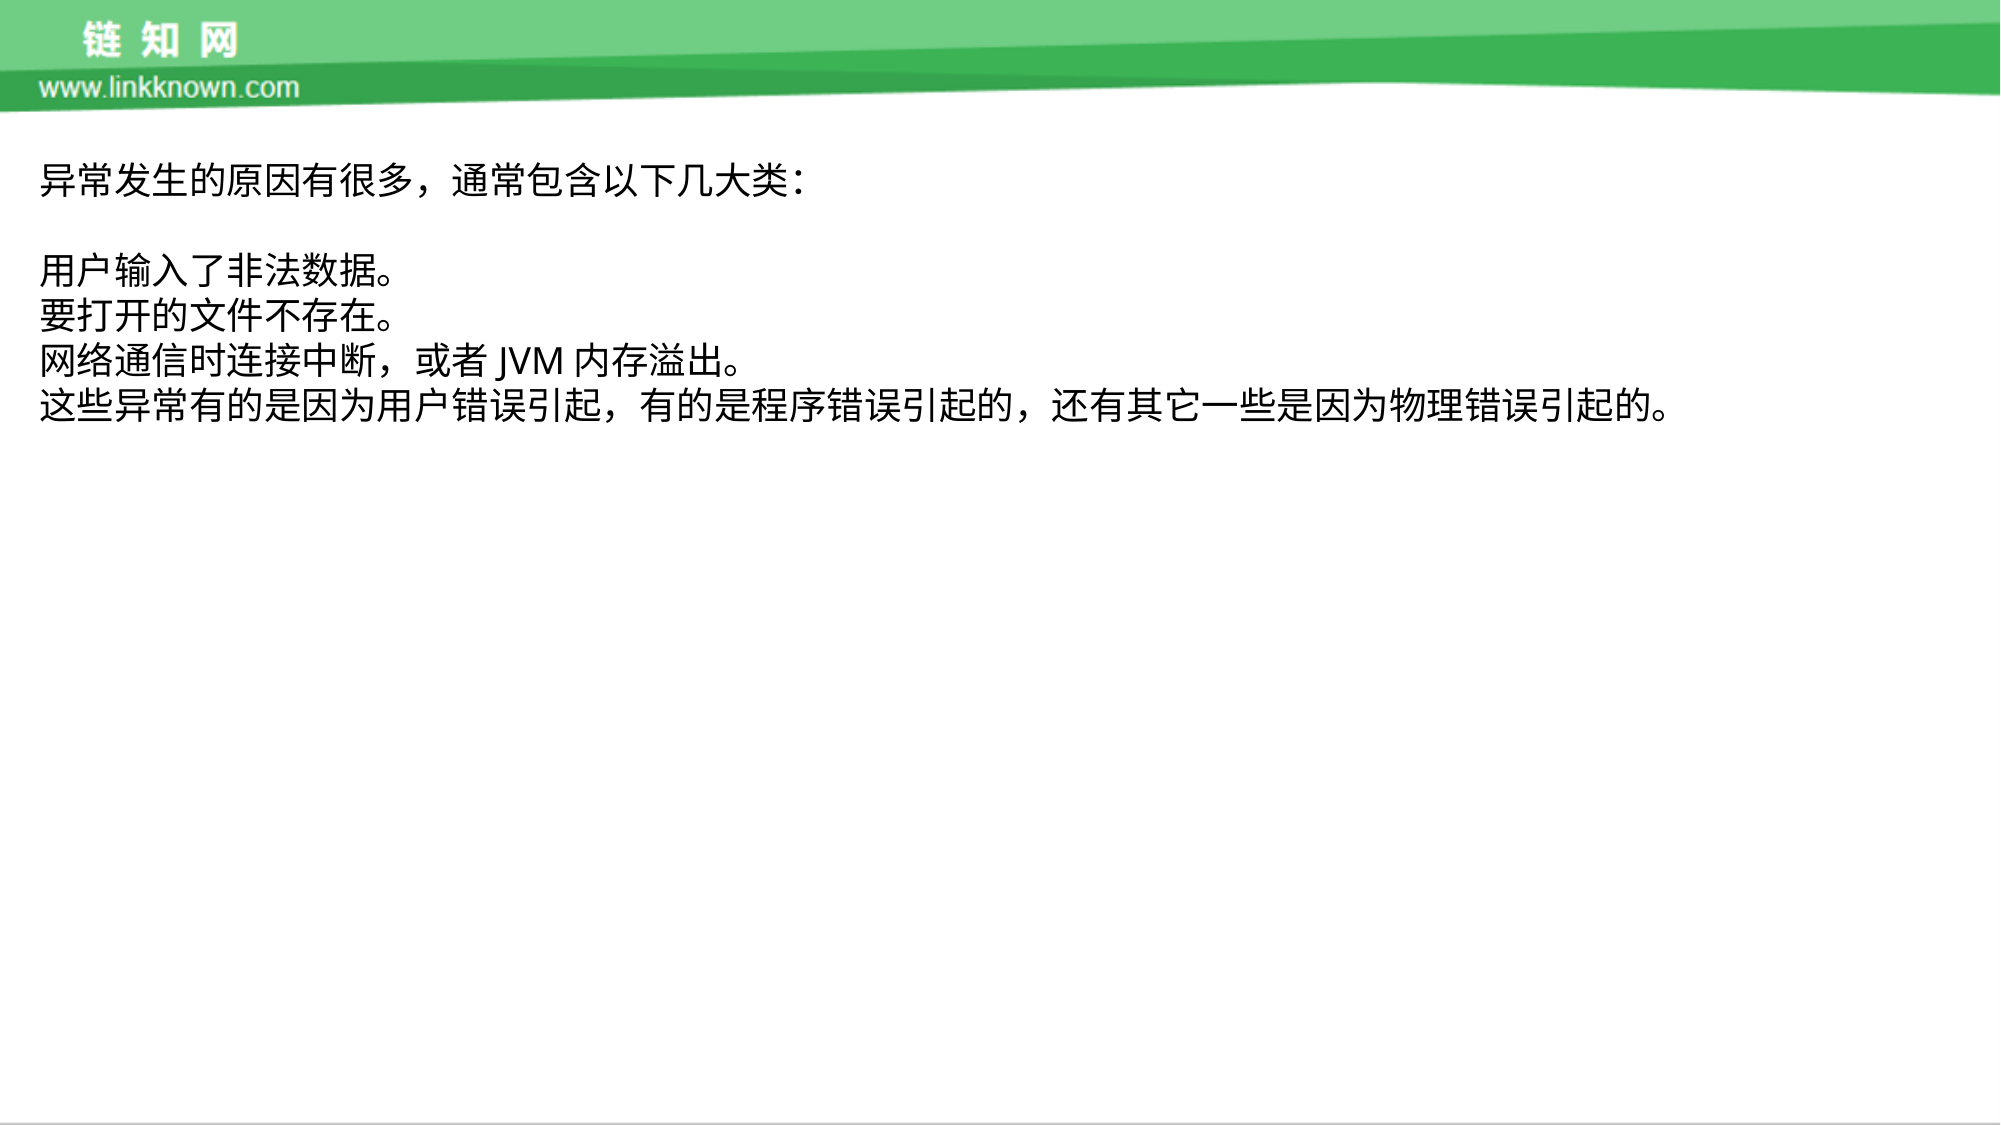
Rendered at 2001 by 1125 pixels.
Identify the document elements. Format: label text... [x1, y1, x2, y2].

picture [0, 0, 2001, 1125]
text_box 异常发生的原因有很多，通常包含以下几大类： 用户输入了非法数据。 要打开的文件不存在。 网络通信时连接中断，或者JVM内存溢出。 这些异常有的是因为用户错误引起，有的是程序错误引起的，还有其它一些是因为物理错误引起的。 [24, 149, 1976, 479]
